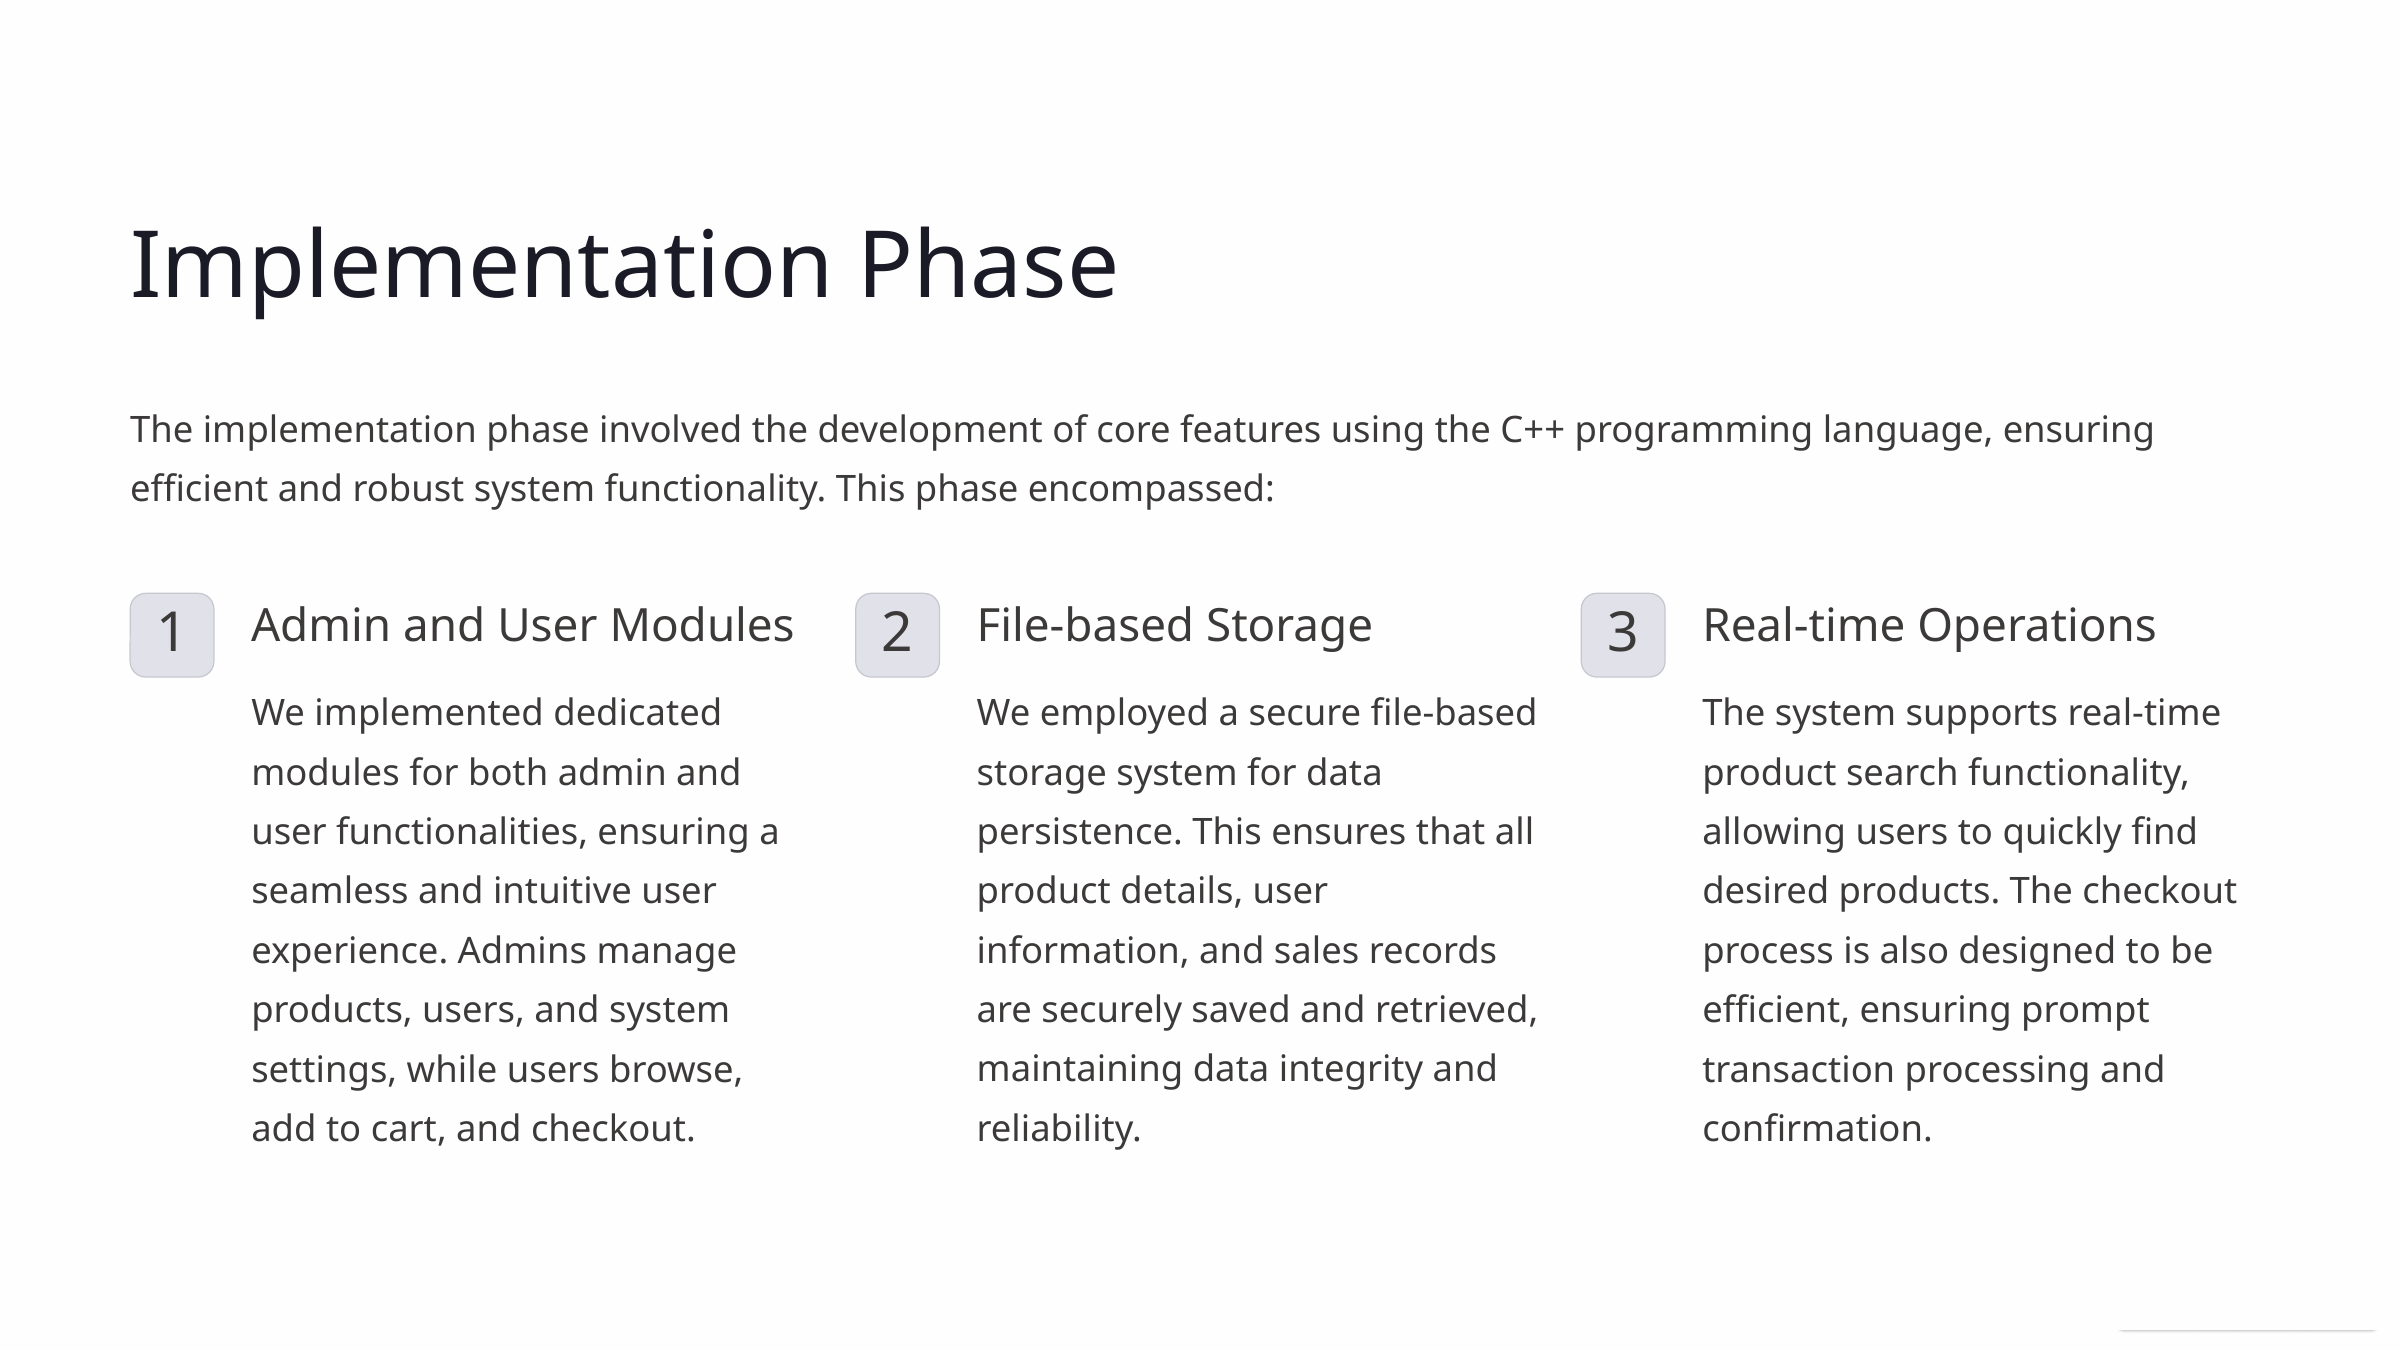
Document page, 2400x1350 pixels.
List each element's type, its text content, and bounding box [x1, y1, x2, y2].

text_box File-based Storage [976, 593, 1442, 652]
picture [2106, 1271, 2389, 1339]
text_box Real-time Operations [1702, 593, 2168, 652]
text_box 3 [1608, 607, 1639, 664]
text_box [855, 593, 940, 678]
text_box The system supports real-time product search functionality, allowing users to quickly find desired products. The checkout process is also designed to be efficient, ensuring prompt transaction processing and confirmation. [1702, 673, 2270, 1151]
text_box We employed a secure file-based storage system for data persistence. This ensures that all product details, user information, and sales records are securely saved and retrieved, maintaining data integrity and reliability. [976, 673, 1545, 1091]
text_box Admin and User Modules [251, 593, 794, 652]
text_box [1581, 593, 1666, 678]
text_box Implementation Phase [130, 199, 1099, 317]
text_box [130, 593, 214, 678]
text_box 1 [160, 607, 184, 664]
text_box We implemented dedicated modules for both admin and user functionalities, ensuring a seamless and intuitive user experience. Admins manage products, users, and system settings, while users browse, add to cart, and checkout. [251, 673, 819, 1151]
text_box The implementation phase involved the development of core features using the C++ programming language, ensuring efficient and robust system functionality. This phase encompassed: [130, 390, 2270, 510]
text_box 2 [883, 607, 913, 664]
